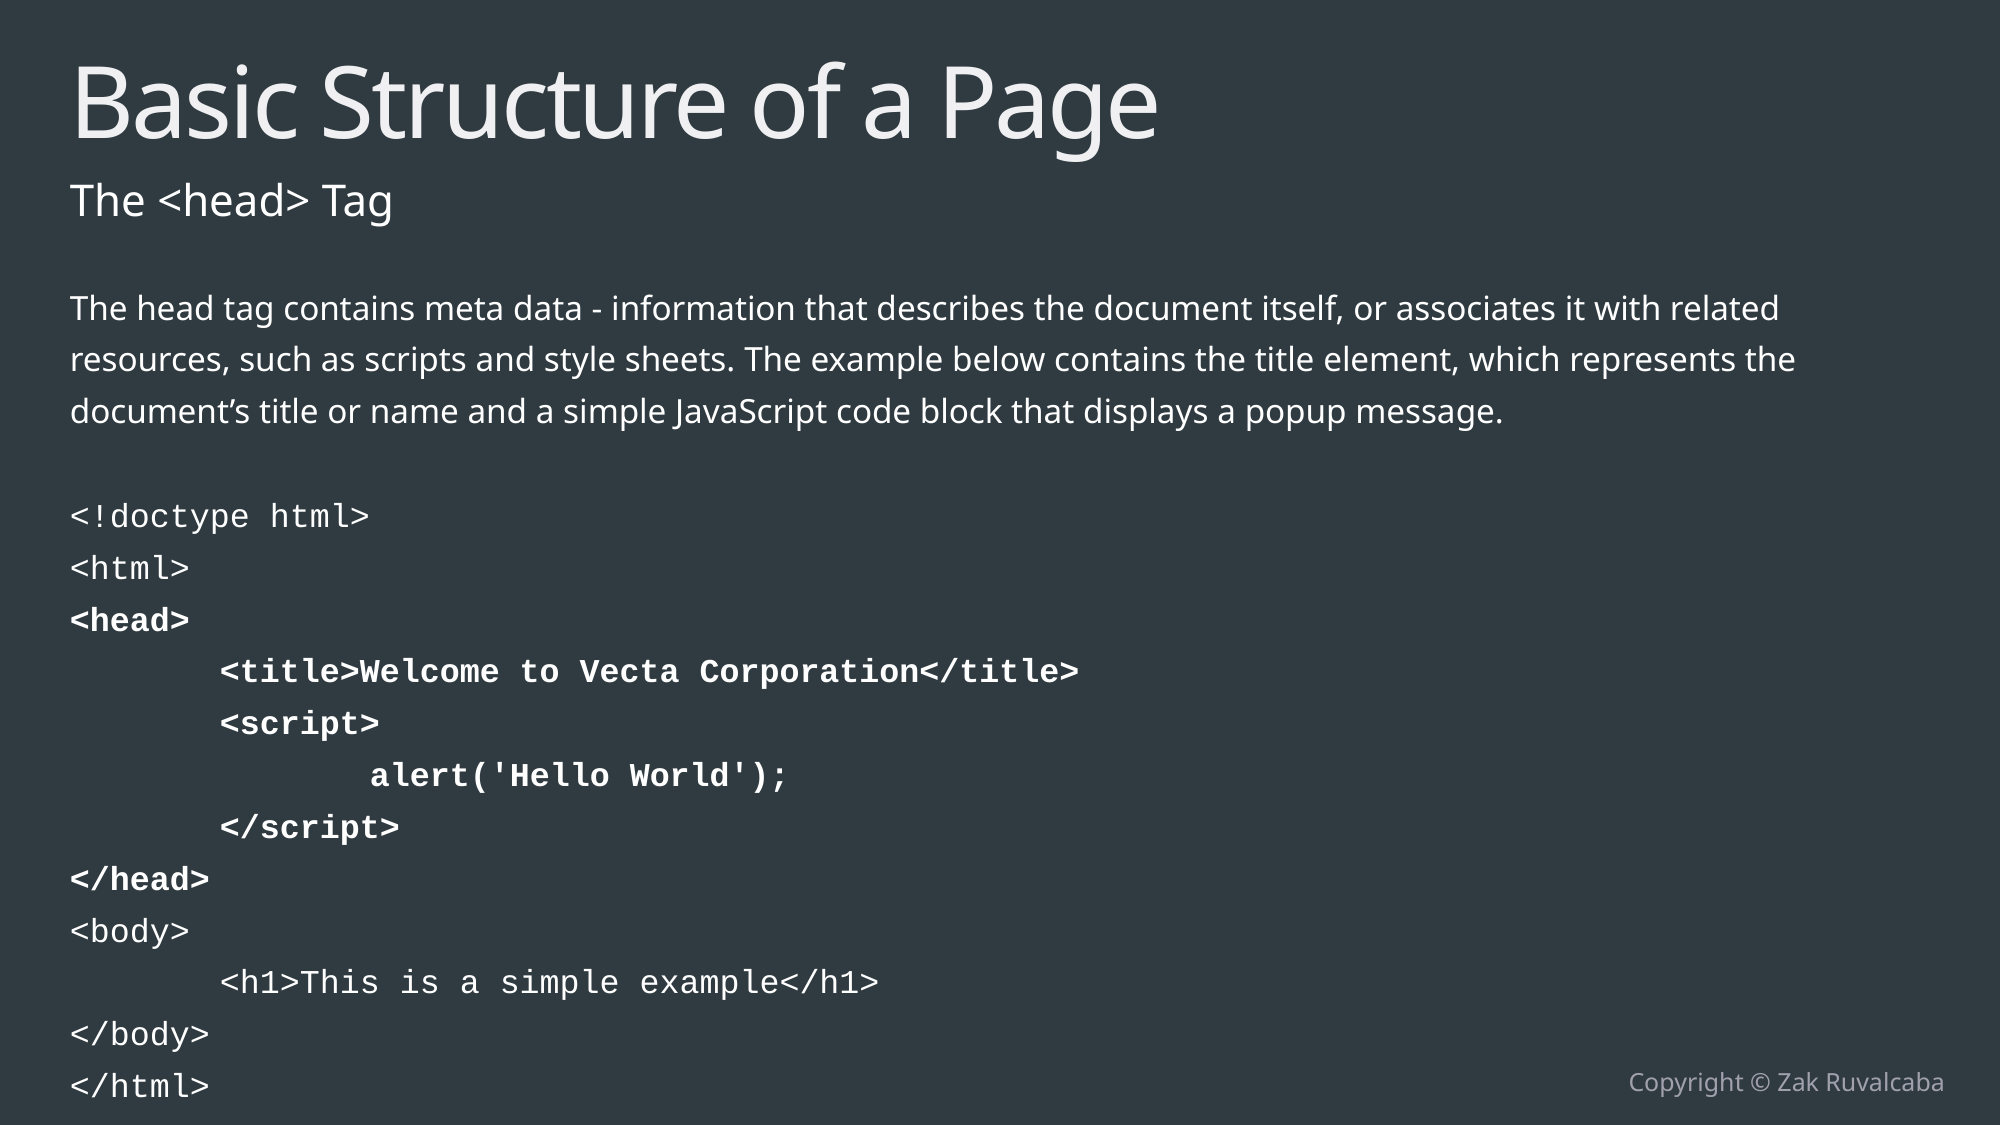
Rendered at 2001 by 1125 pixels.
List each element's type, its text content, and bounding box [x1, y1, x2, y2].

title Basic Structure of a Page [55, 30, 1819, 149]
list The head tag contains meta data - information that describes the document itself, or associates it with related resources, such as scripts and style sheets. The example below contains the title element, which represents the document’s title or name and a simple JavaScript code block that displays a popup message. <!doctype html> <html> <head> <title>Welcome to Vecta Corporation</title> <script> alert('Hello World'); </script> </head> <body> <h1>This is a simple example</h1> </body> </html> [55, 267, 1940, 1035]
list The <head> Tag [55, 149, 1820, 209]
